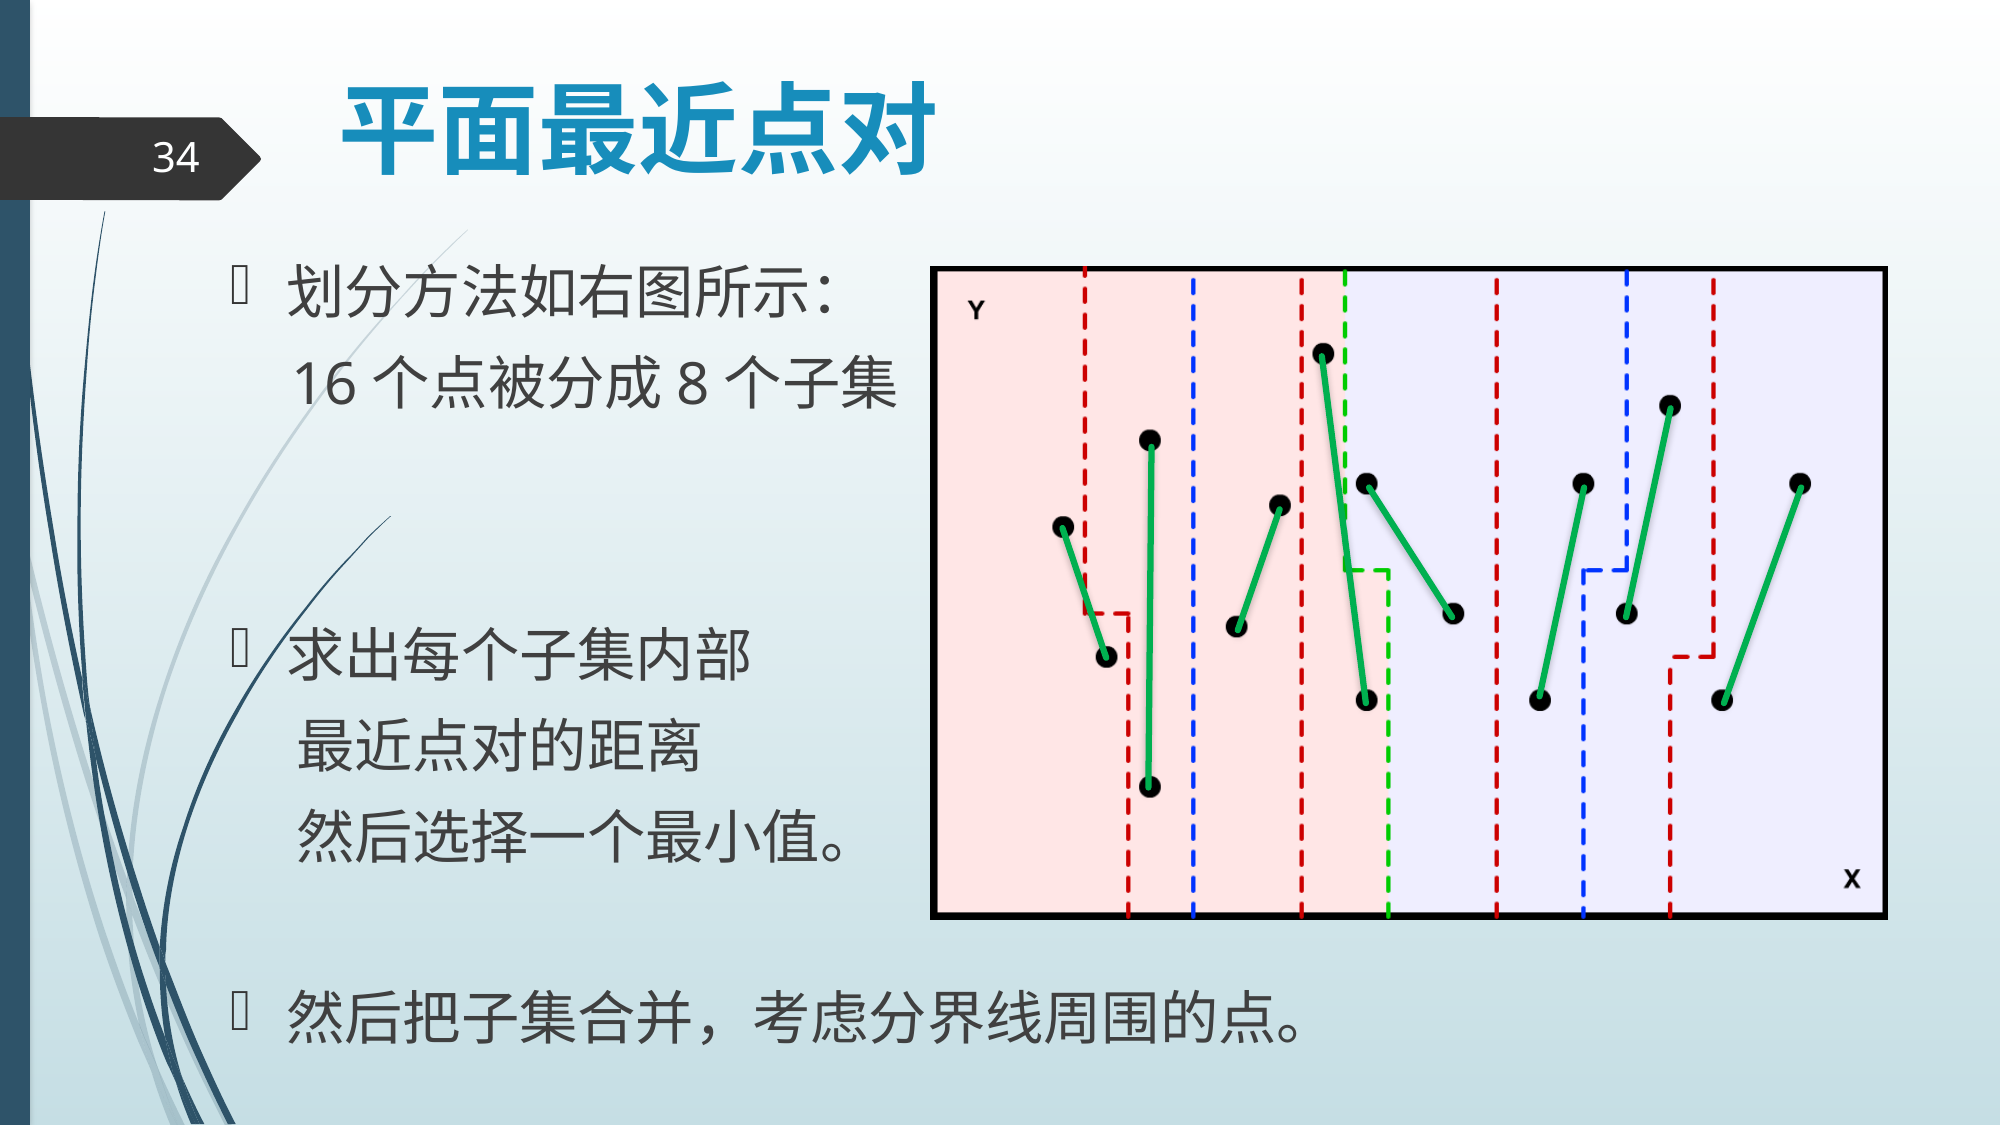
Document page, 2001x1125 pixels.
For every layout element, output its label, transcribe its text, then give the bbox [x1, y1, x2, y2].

slide_number 34 [87, 129, 216, 190]
picture [930, 265, 1888, 920]
list 划分方法如右图所示： 16个点被分成8个子集 求出每个子集内部 最近点对的距离 然后选择一个最小值。 然后把子集合并，考虑分界线周围的点。 [215, 248, 1888, 1081]
title 平面最近点对 [323, 59, 1888, 231]
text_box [1062, 355, 1802, 788]
